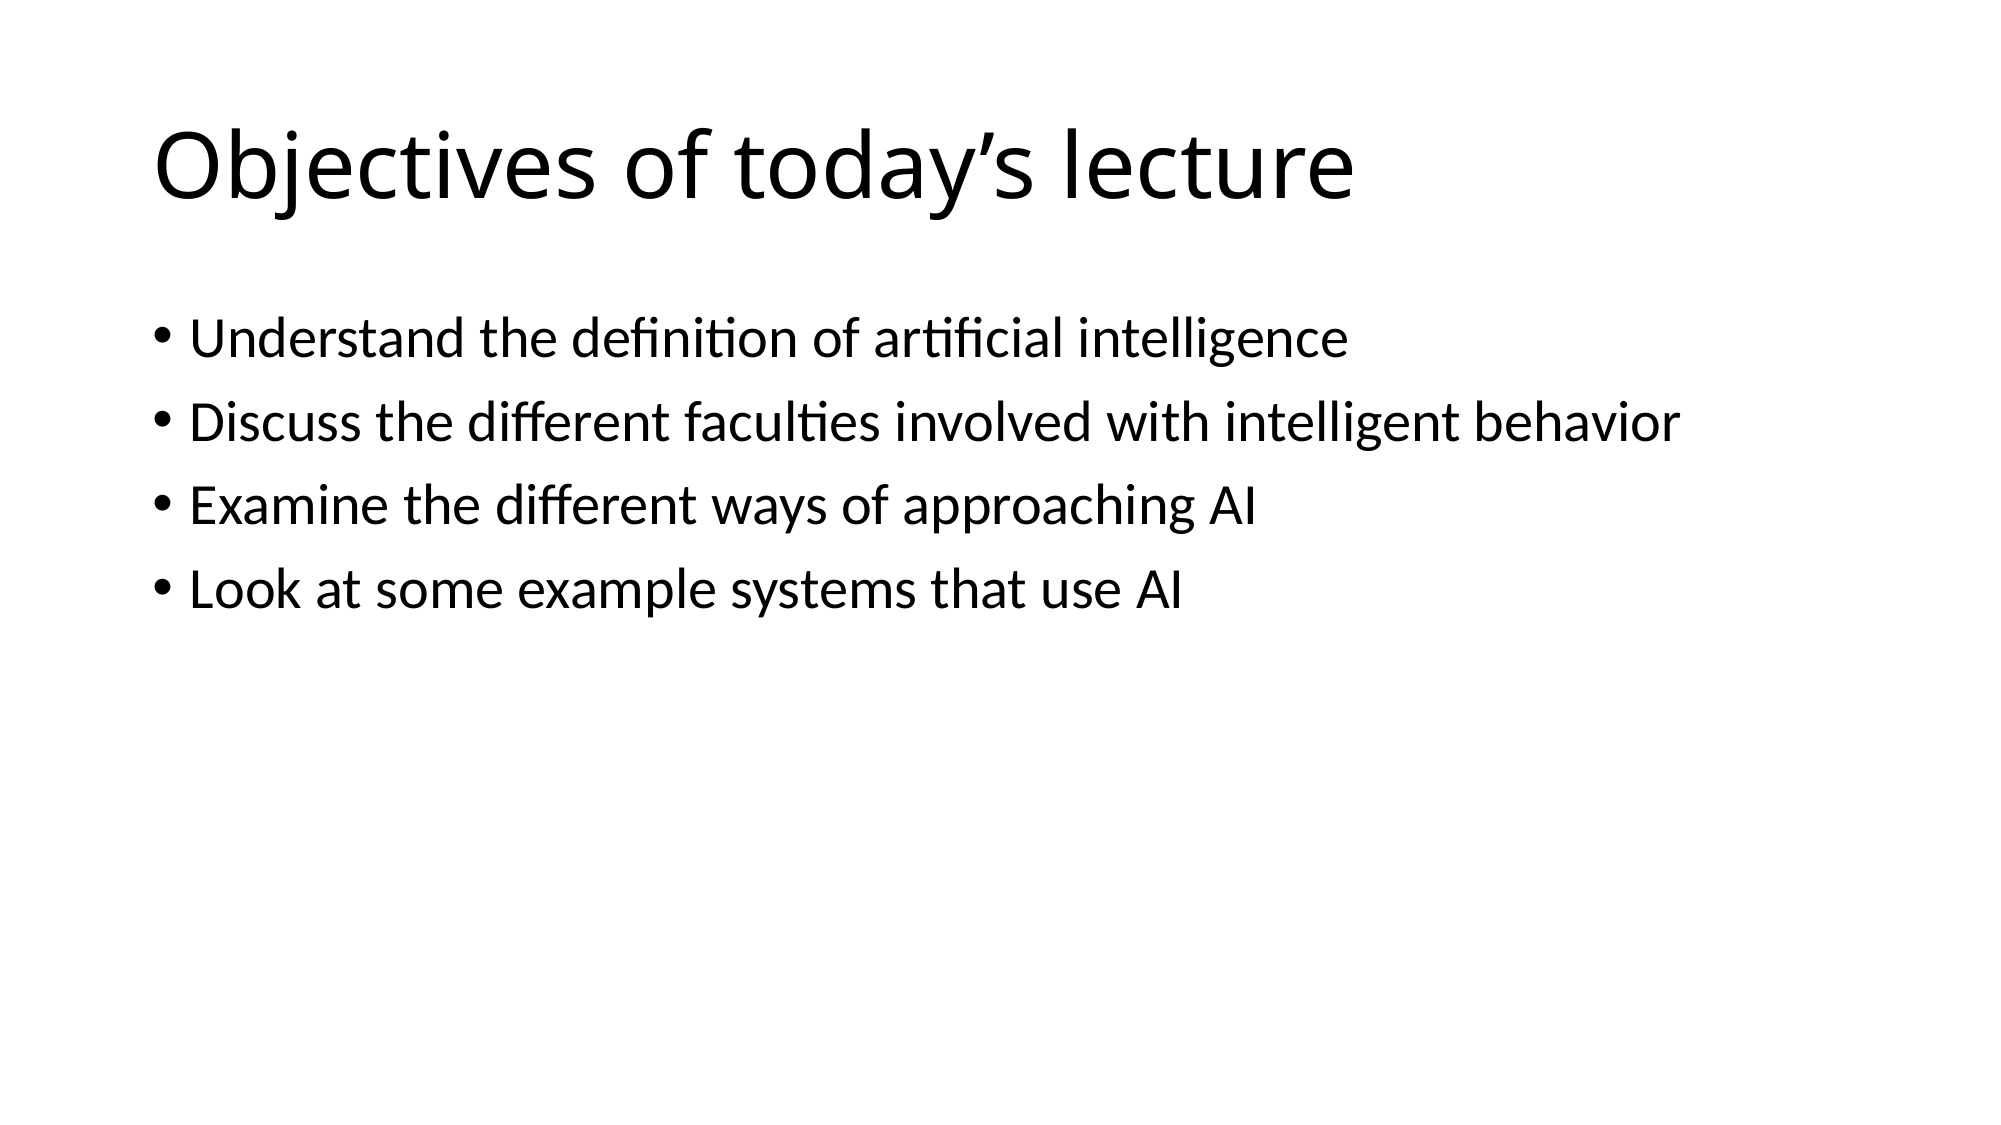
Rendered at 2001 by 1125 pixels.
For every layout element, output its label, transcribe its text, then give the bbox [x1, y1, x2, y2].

list Understand the definition of artificial intelligence Discuss the different faculties involved with intelligent behavior Examine the different ways of approaching AI Look at some example systems that use AI [137, 299, 1863, 1014]
title Objectives of today’s lecture [137, 59, 1863, 278]
